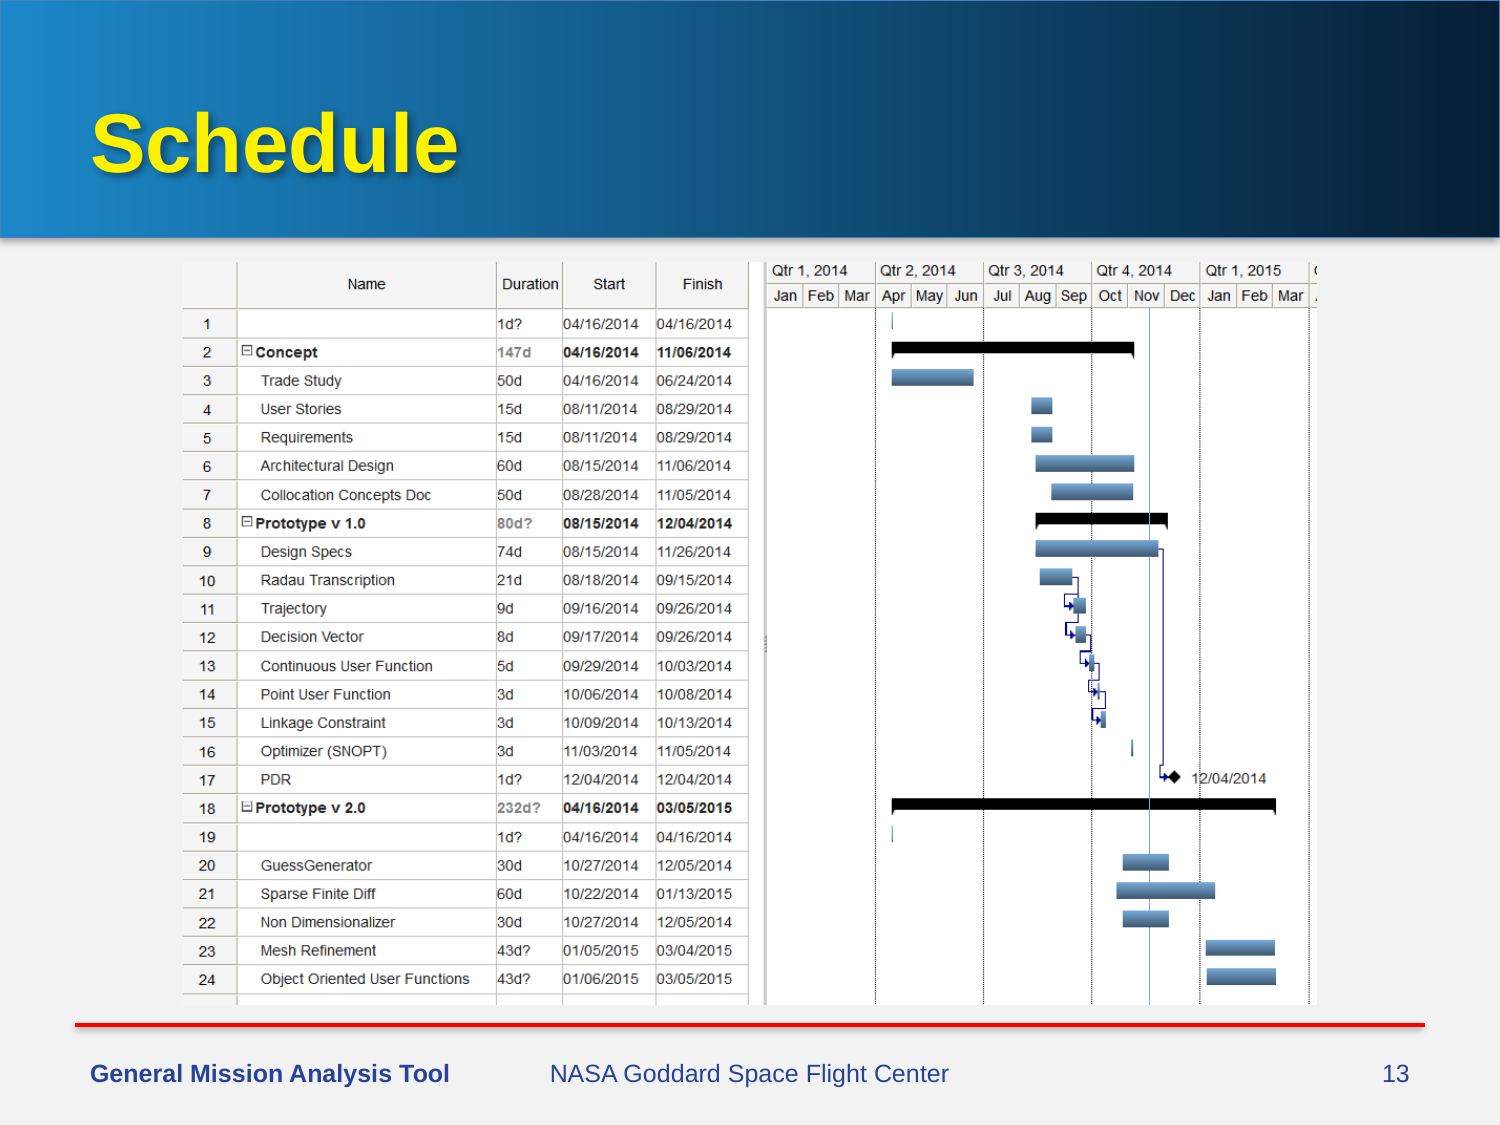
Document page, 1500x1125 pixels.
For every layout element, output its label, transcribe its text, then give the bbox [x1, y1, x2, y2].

slide_number 13 [1074, 1042, 1425, 1103]
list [183, 262, 1317, 1006]
slide_number General Mission Analysis Tool [75, 1042, 488, 1103]
title Schedule [75, 45, 1425, 233]
footer NASA Goddard Space Flight Center [512, 1042, 988, 1103]
